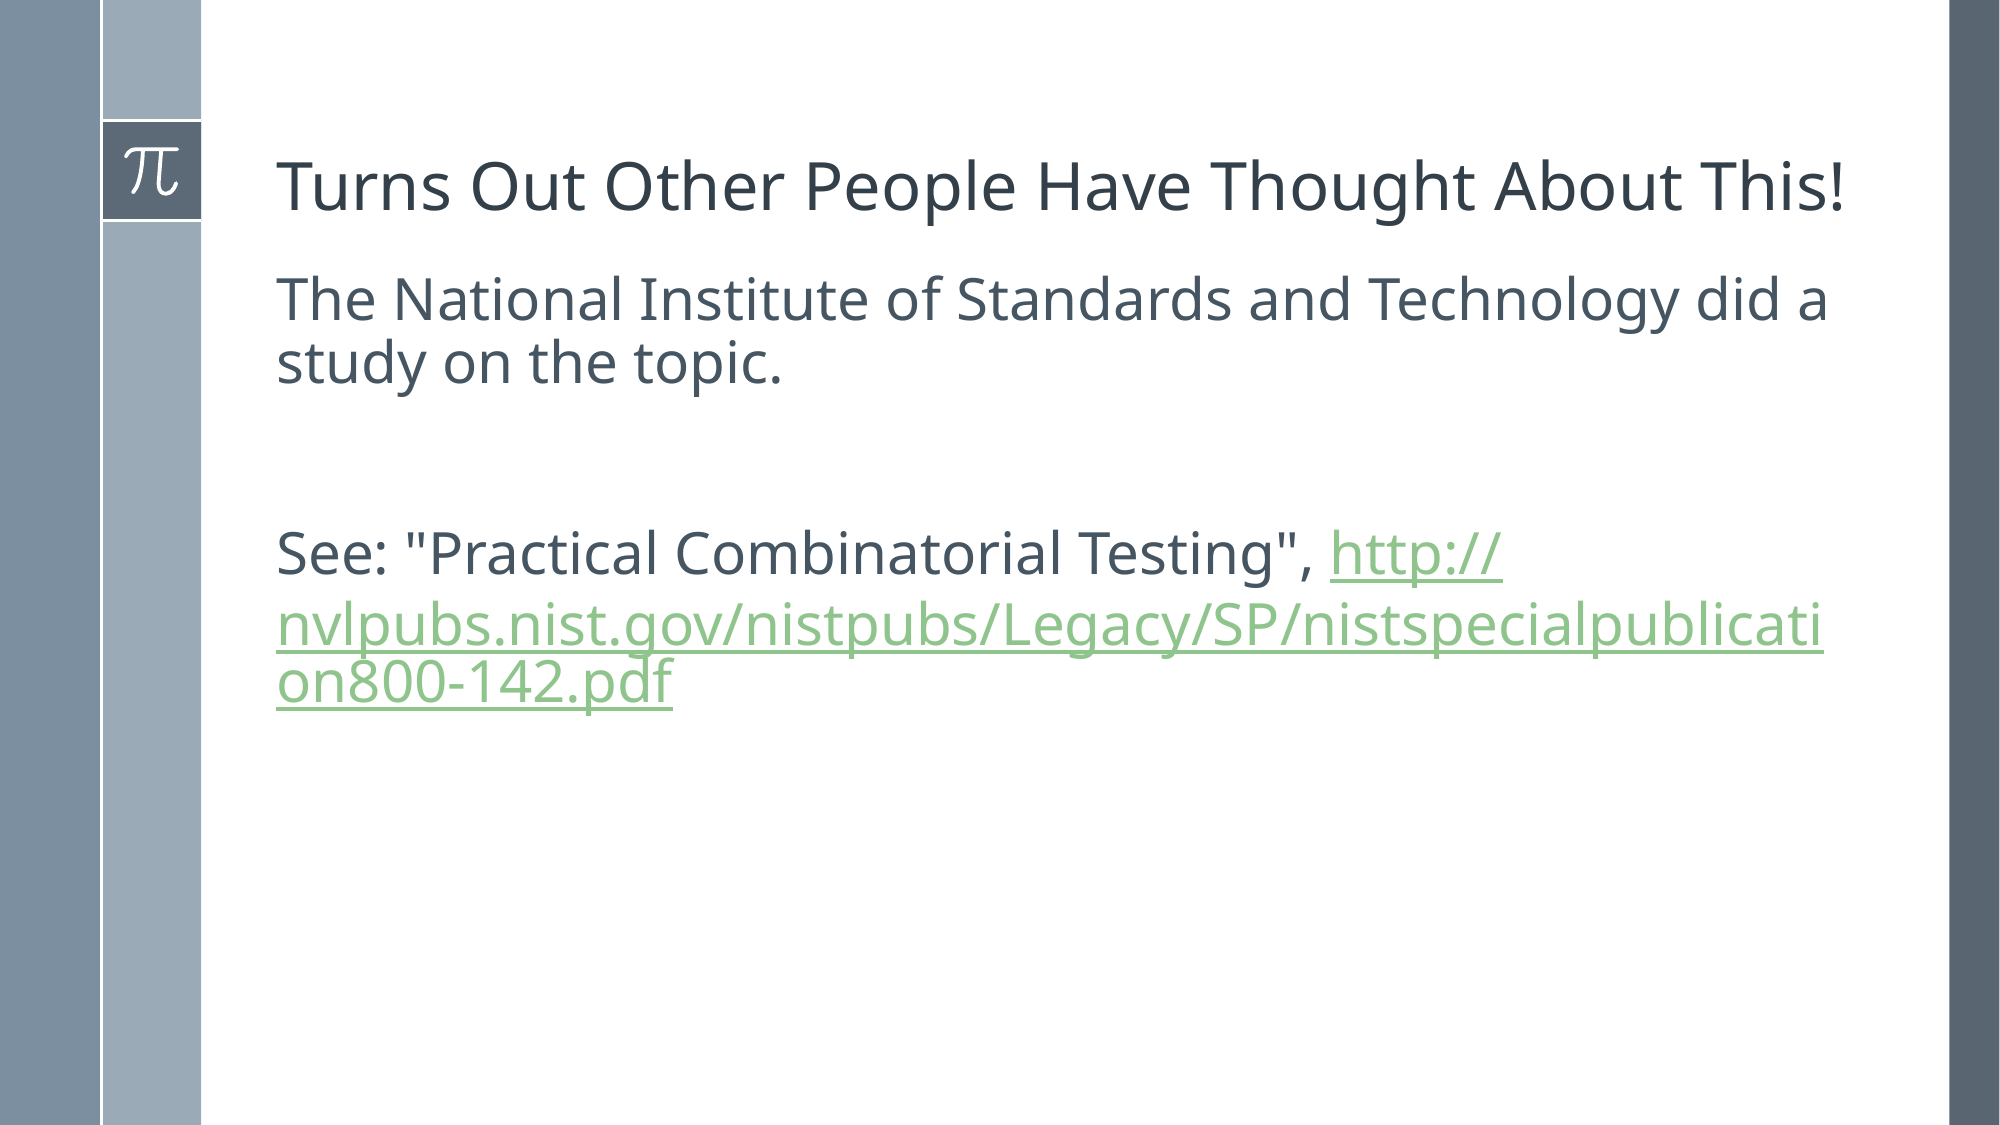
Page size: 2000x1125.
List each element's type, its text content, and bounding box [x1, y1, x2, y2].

list The National Institute of Standards and Technology did a study on the topic. See: "Practical Combinatorial Testing", http://nvlpubs.nist.gov/nistpubs/Legacy/SP/nistspecialpublication800-142.pdf [261, 262, 1867, 1013]
title Turns Out Other People Have Thought About This! [261, 29, 1867, 233]
